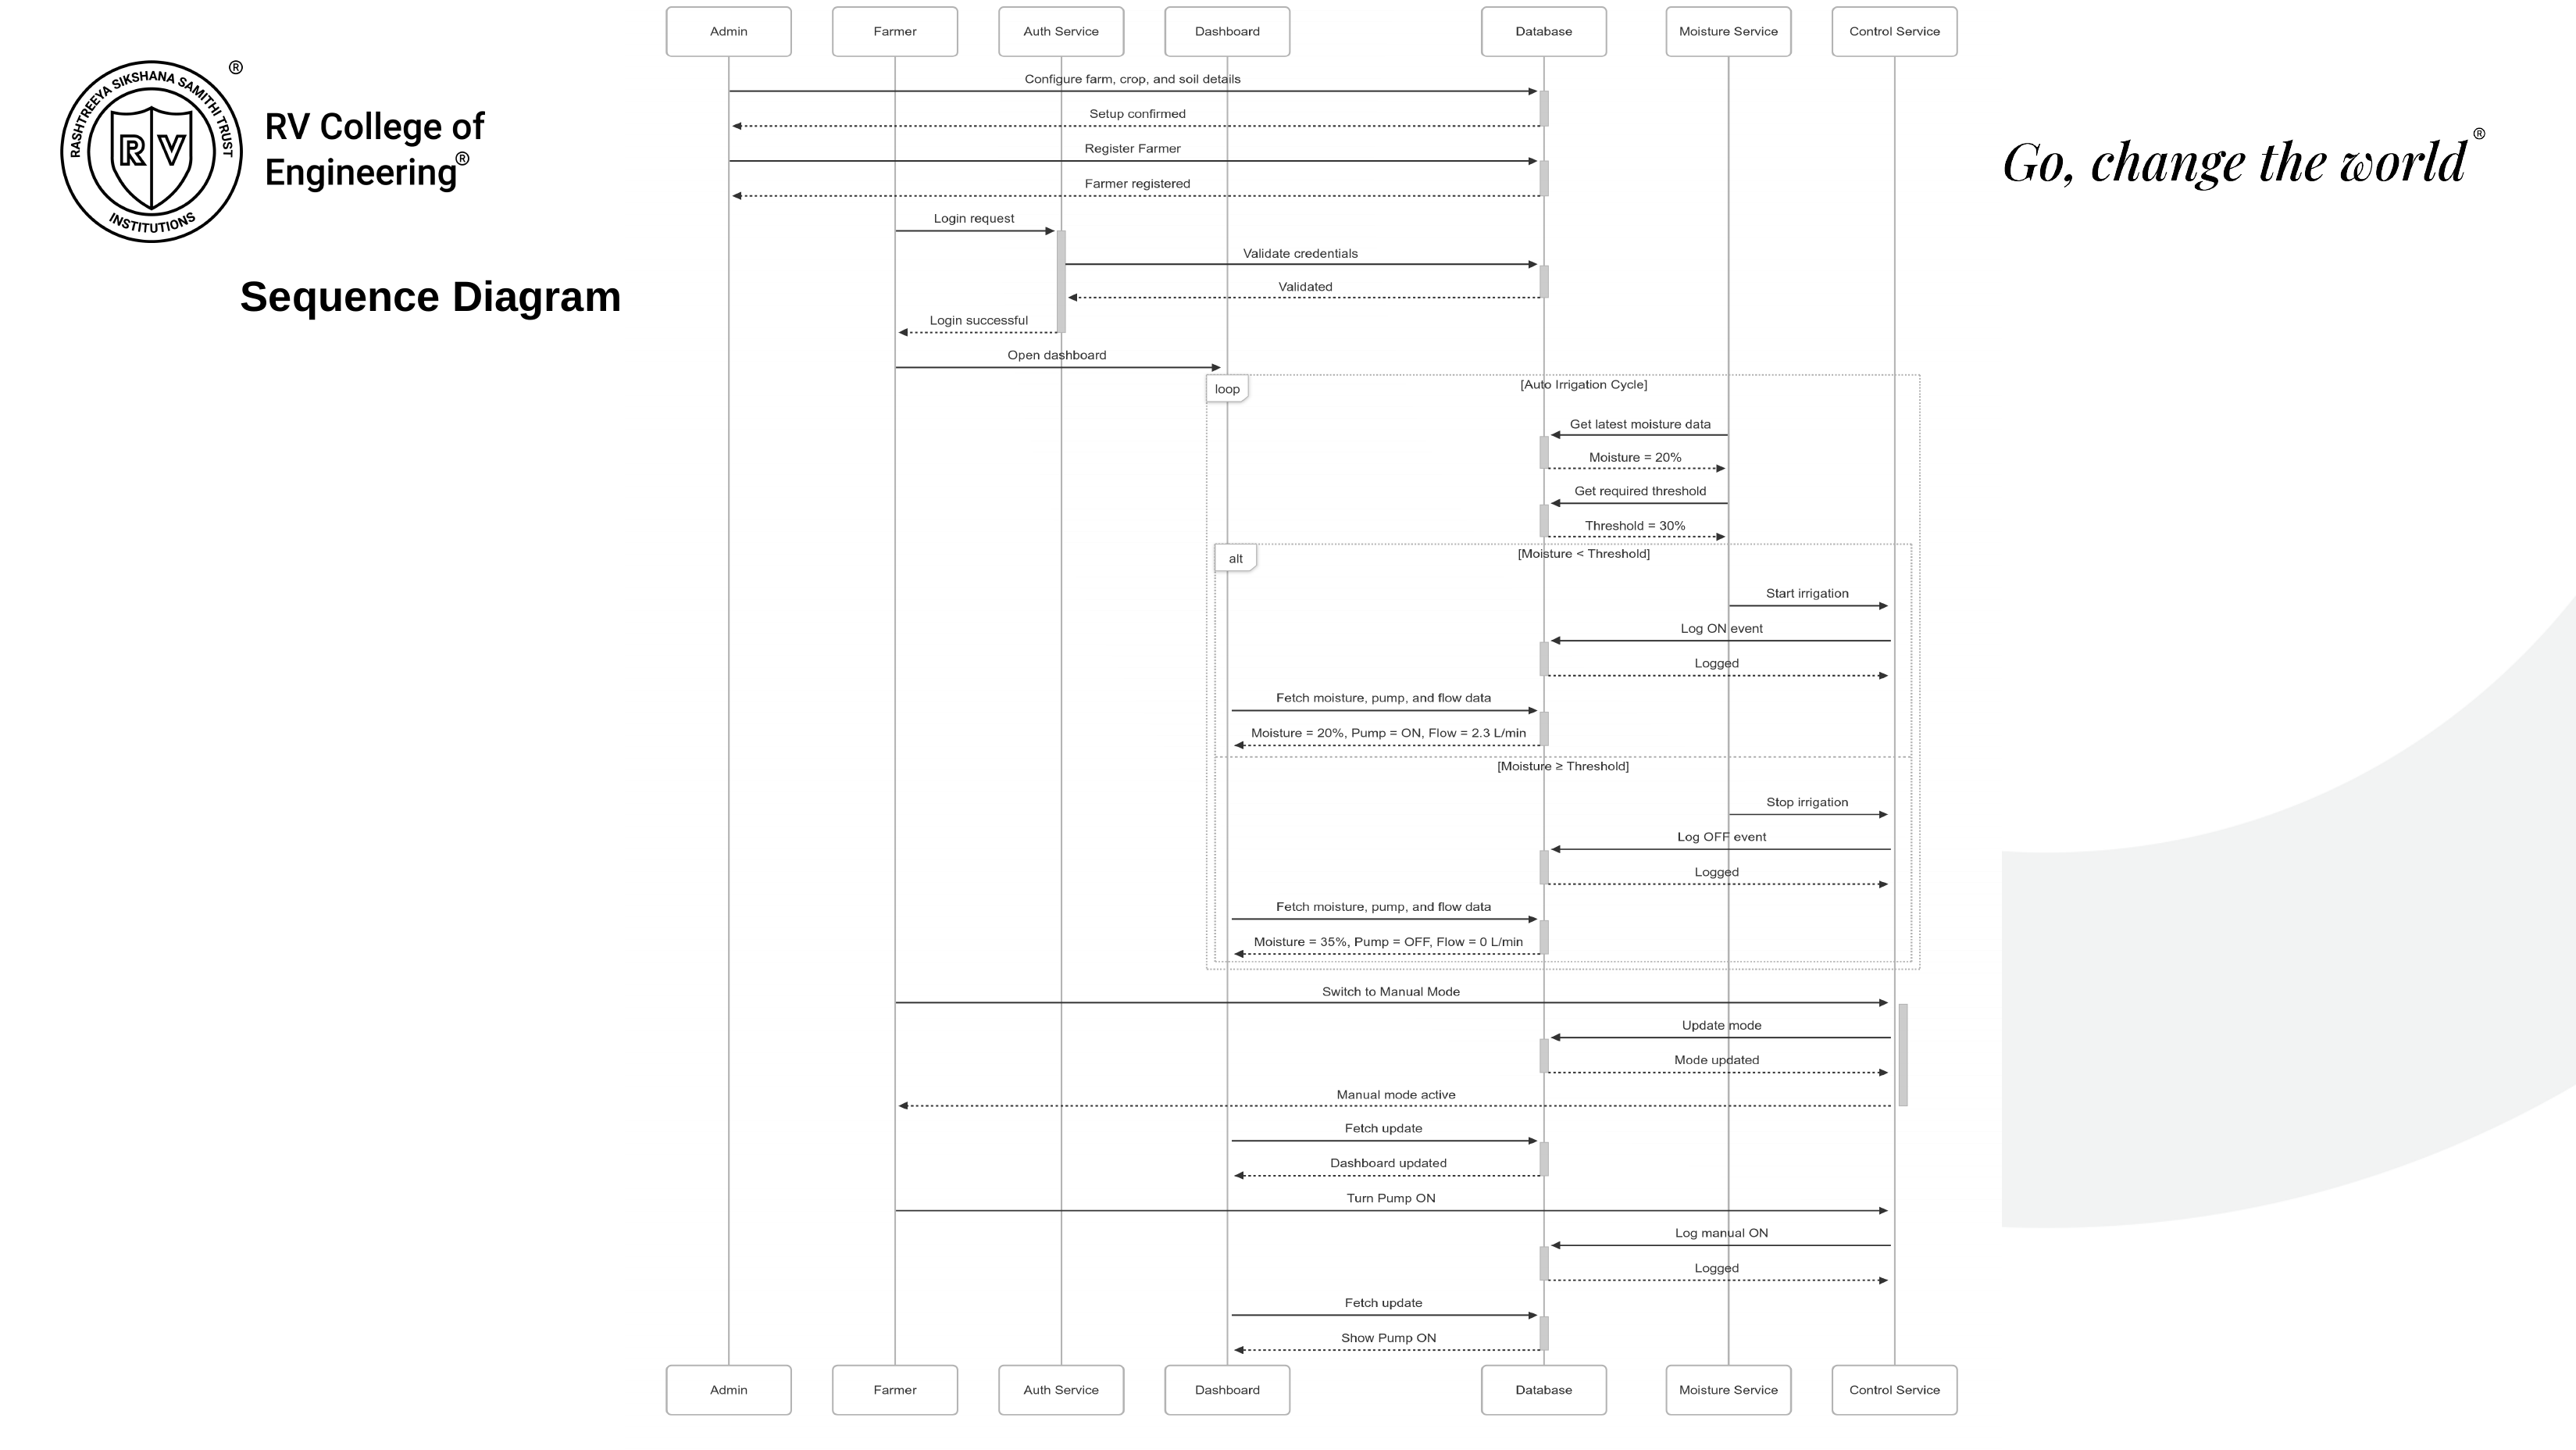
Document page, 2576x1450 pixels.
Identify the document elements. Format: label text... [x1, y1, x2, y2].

picture [0, 0, 2576, 1450]
text_box Sequence Diagram [228, 262, 625, 370]
